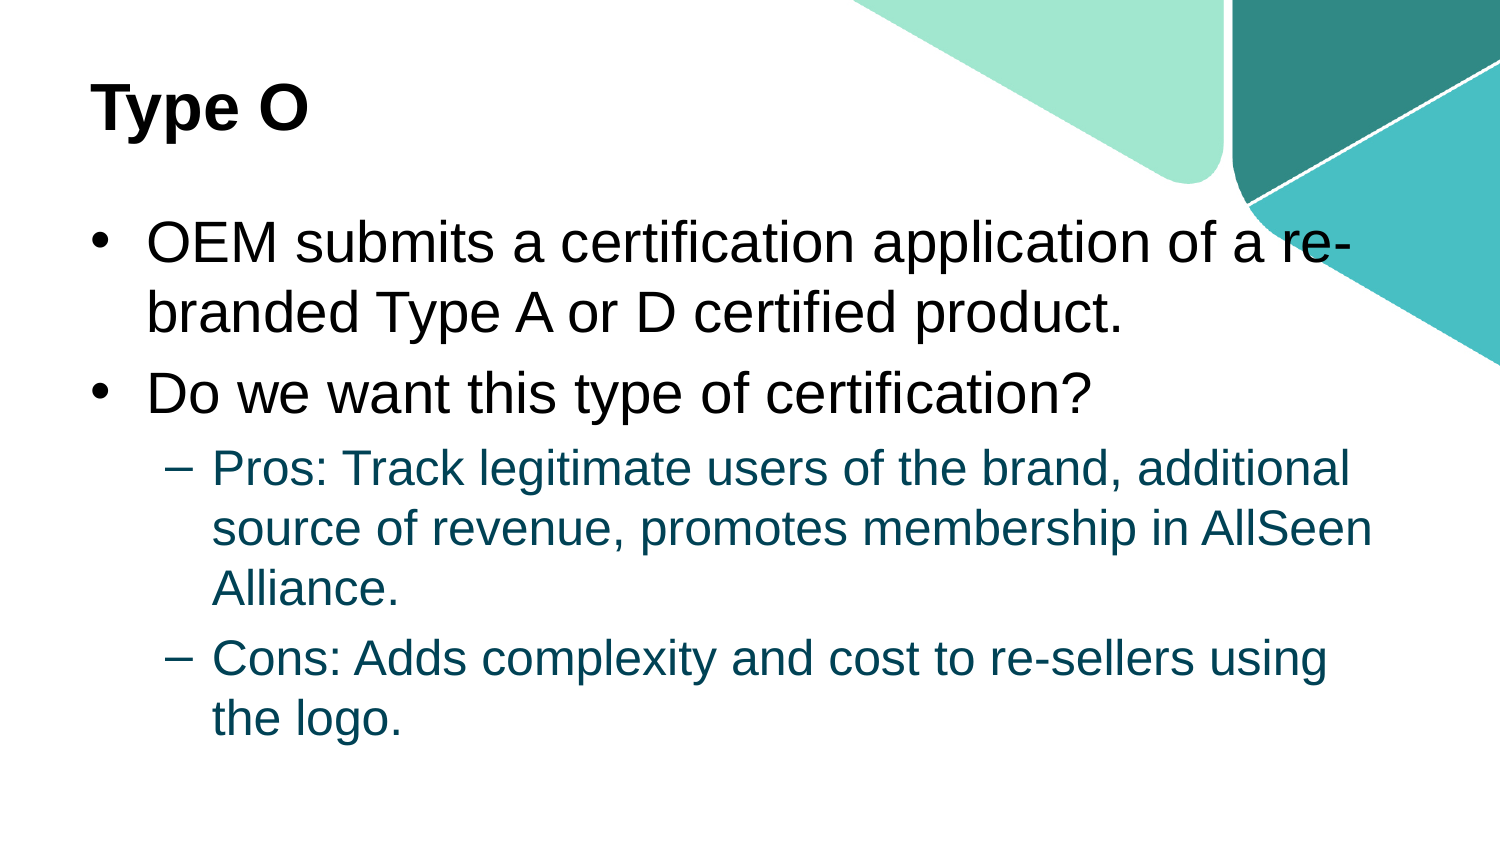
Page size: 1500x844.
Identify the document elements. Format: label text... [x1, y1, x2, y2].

picture [0, 0, 1500, 840]
title Type O [75, 33, 1425, 175]
list OEM submits a certification application of a re-branded Type A or D certified product. Do we want this type of certification? Pros: Track legitimate users of the brand, additional source of revenue, promotes membership in AllSeen Alliance. Cons: Adds complexity and cost to re-sellers using the logo. [75, 196, 1425, 754]
